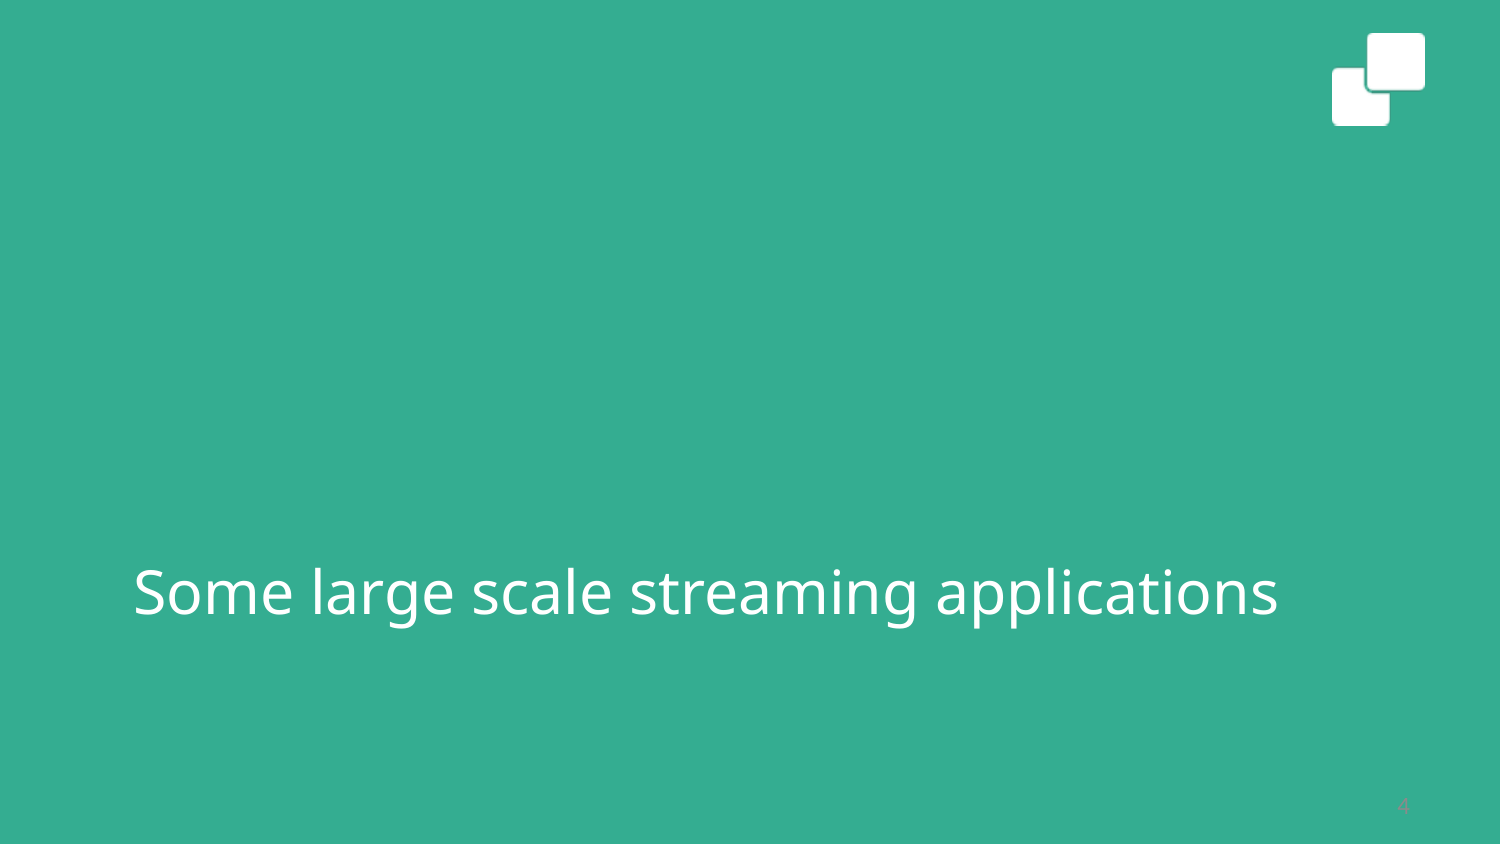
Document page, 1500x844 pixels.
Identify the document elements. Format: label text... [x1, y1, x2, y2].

slide_number 4 [1074, 782, 1425, 827]
picture [1332, 33, 1425, 126]
title Some large scale streaming applications [118, 542, 1394, 710]
